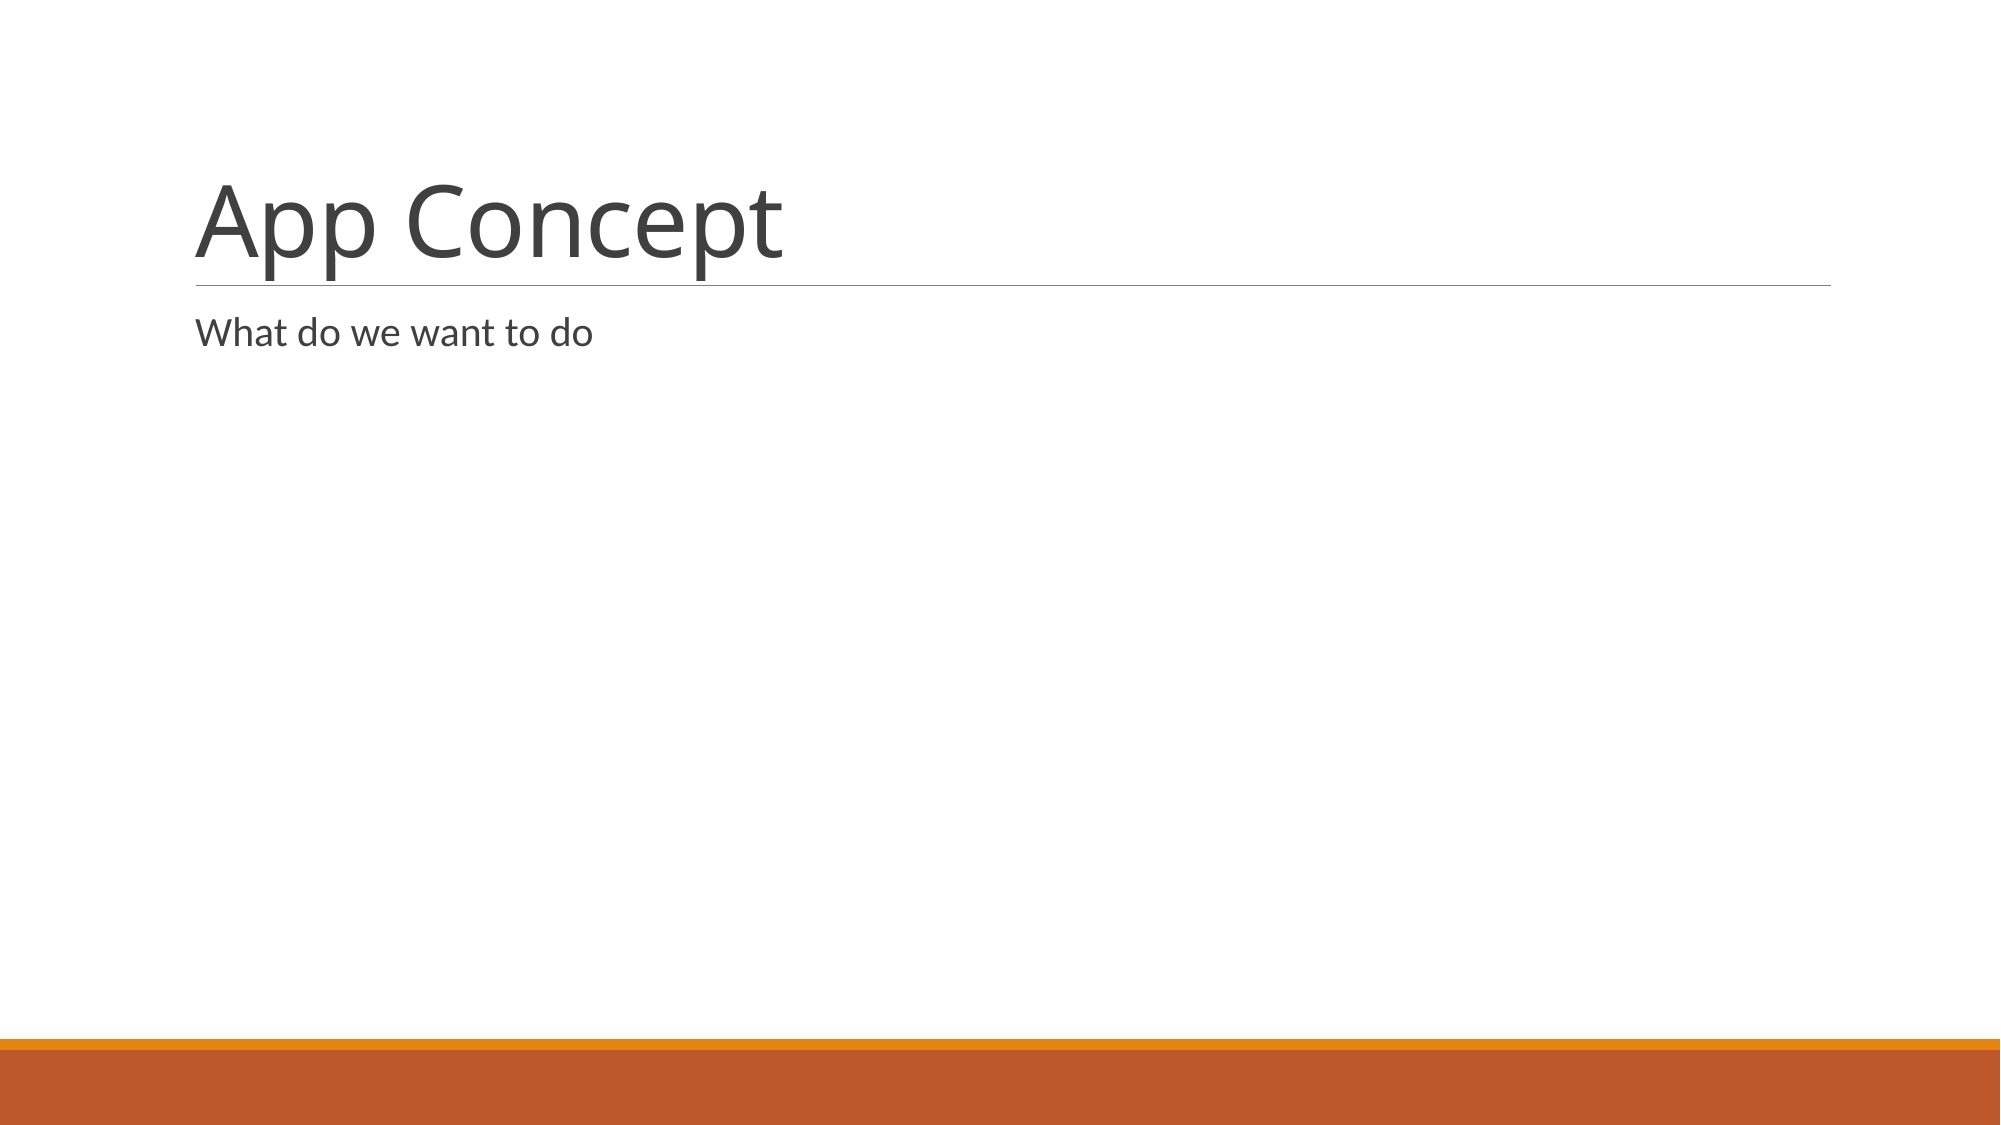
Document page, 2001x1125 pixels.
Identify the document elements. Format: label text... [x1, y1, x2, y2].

list What do we want to do [180, 302, 1830, 963]
title App Concept [180, 47, 1830, 285]
